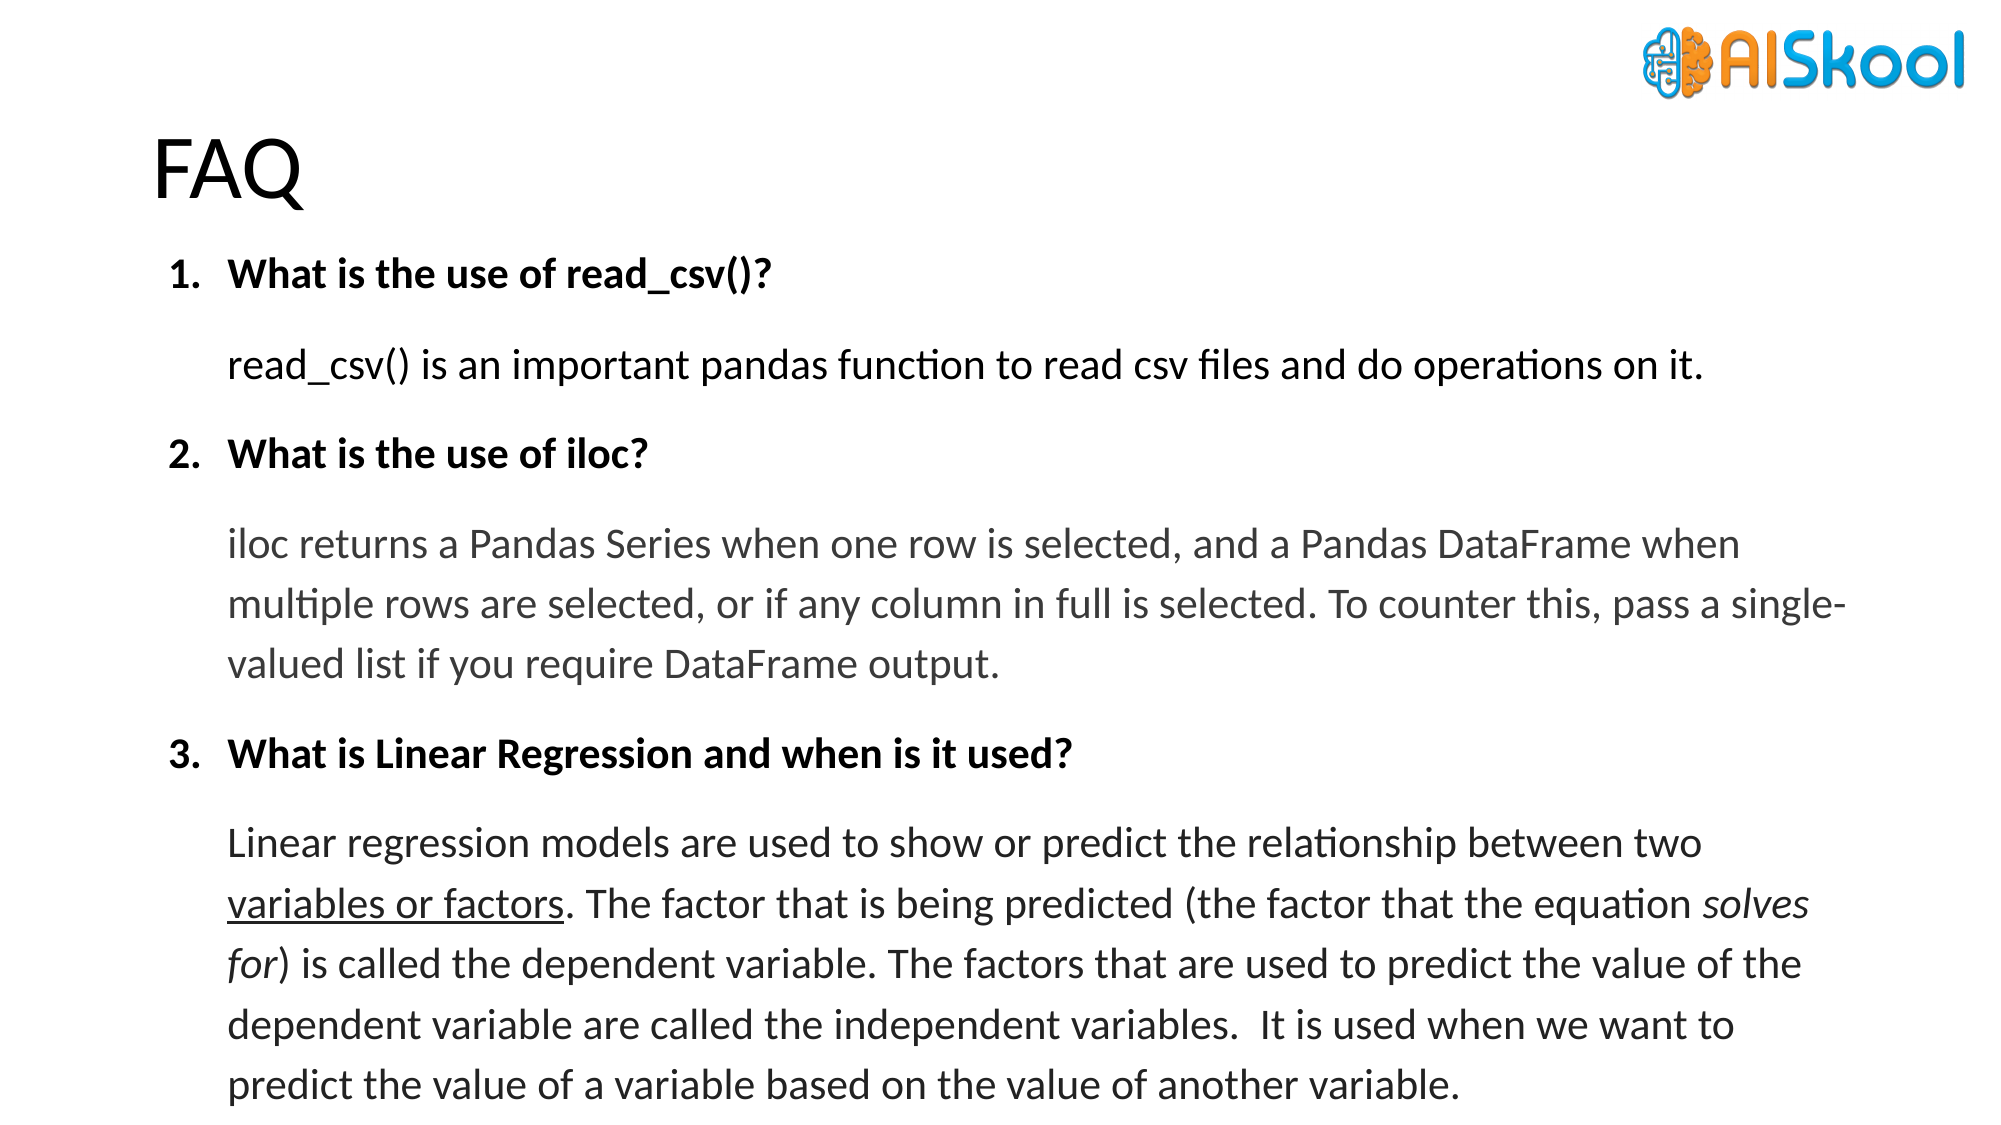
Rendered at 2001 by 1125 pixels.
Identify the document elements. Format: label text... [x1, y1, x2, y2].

picture [1641, 23, 1967, 101]
title FAQ [137, 59, 1863, 243]
list What is the use of read_csv()? read_csv() is an important pandas function to read csv files and do operations on it. What is the use of iloc? iloc returns a Pandas Series when one row is selected, and a Pandas DataFrame when multiple rows are selected, or if any column in full is selected. To counter this, pass a single-valued list if you require DataFrame output. What is Linear Regression and when is it used? Linear regression models are used to show or predict the relationship between two variables or factors. The factor that is being predicted (the factor that the equation solves for) is called the dependent variable. The factors that are used to predict the value of the dependent variable are called the independent variables. It is used when we want to predict the value of a variable based on the value of another variable. [137, 243, 1863, 958]
